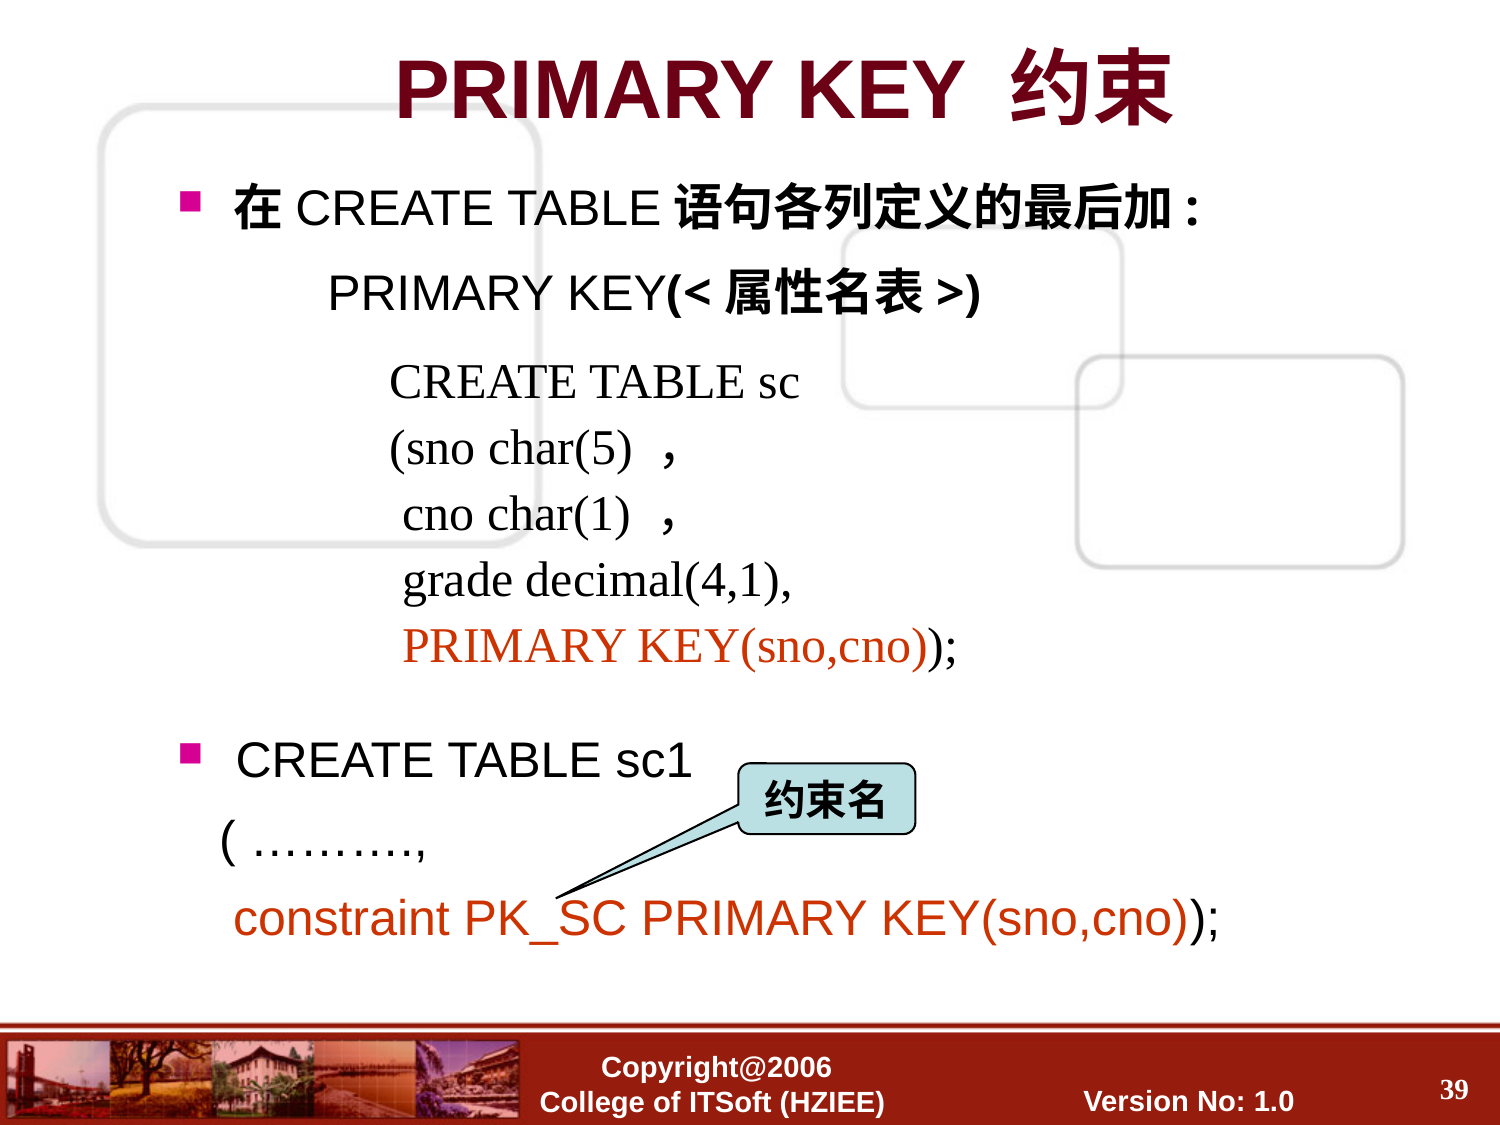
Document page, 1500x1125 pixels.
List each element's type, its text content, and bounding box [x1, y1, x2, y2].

picture [0, 0, 1500, 1125]
text_box CREATE TABLE sc1 ( ………., constraint PK_SC PRIMARY KEY(sno,cno)); [162, 727, 1375, 954]
text_box 约束名 [555, 763, 916, 899]
text_box 在CREATE TABLE语句各列定义的最后加: PRIMARY KEY(<属性名表>) CREATE TABLE sc (sno char(5) ， cno char(1) ， grade decimal(4,1), PRIMARY KEY(sno,cno)); [162, 174, 1341, 669]
text_box PRIMARY KEY 约束 [106, 25, 1450, 164]
